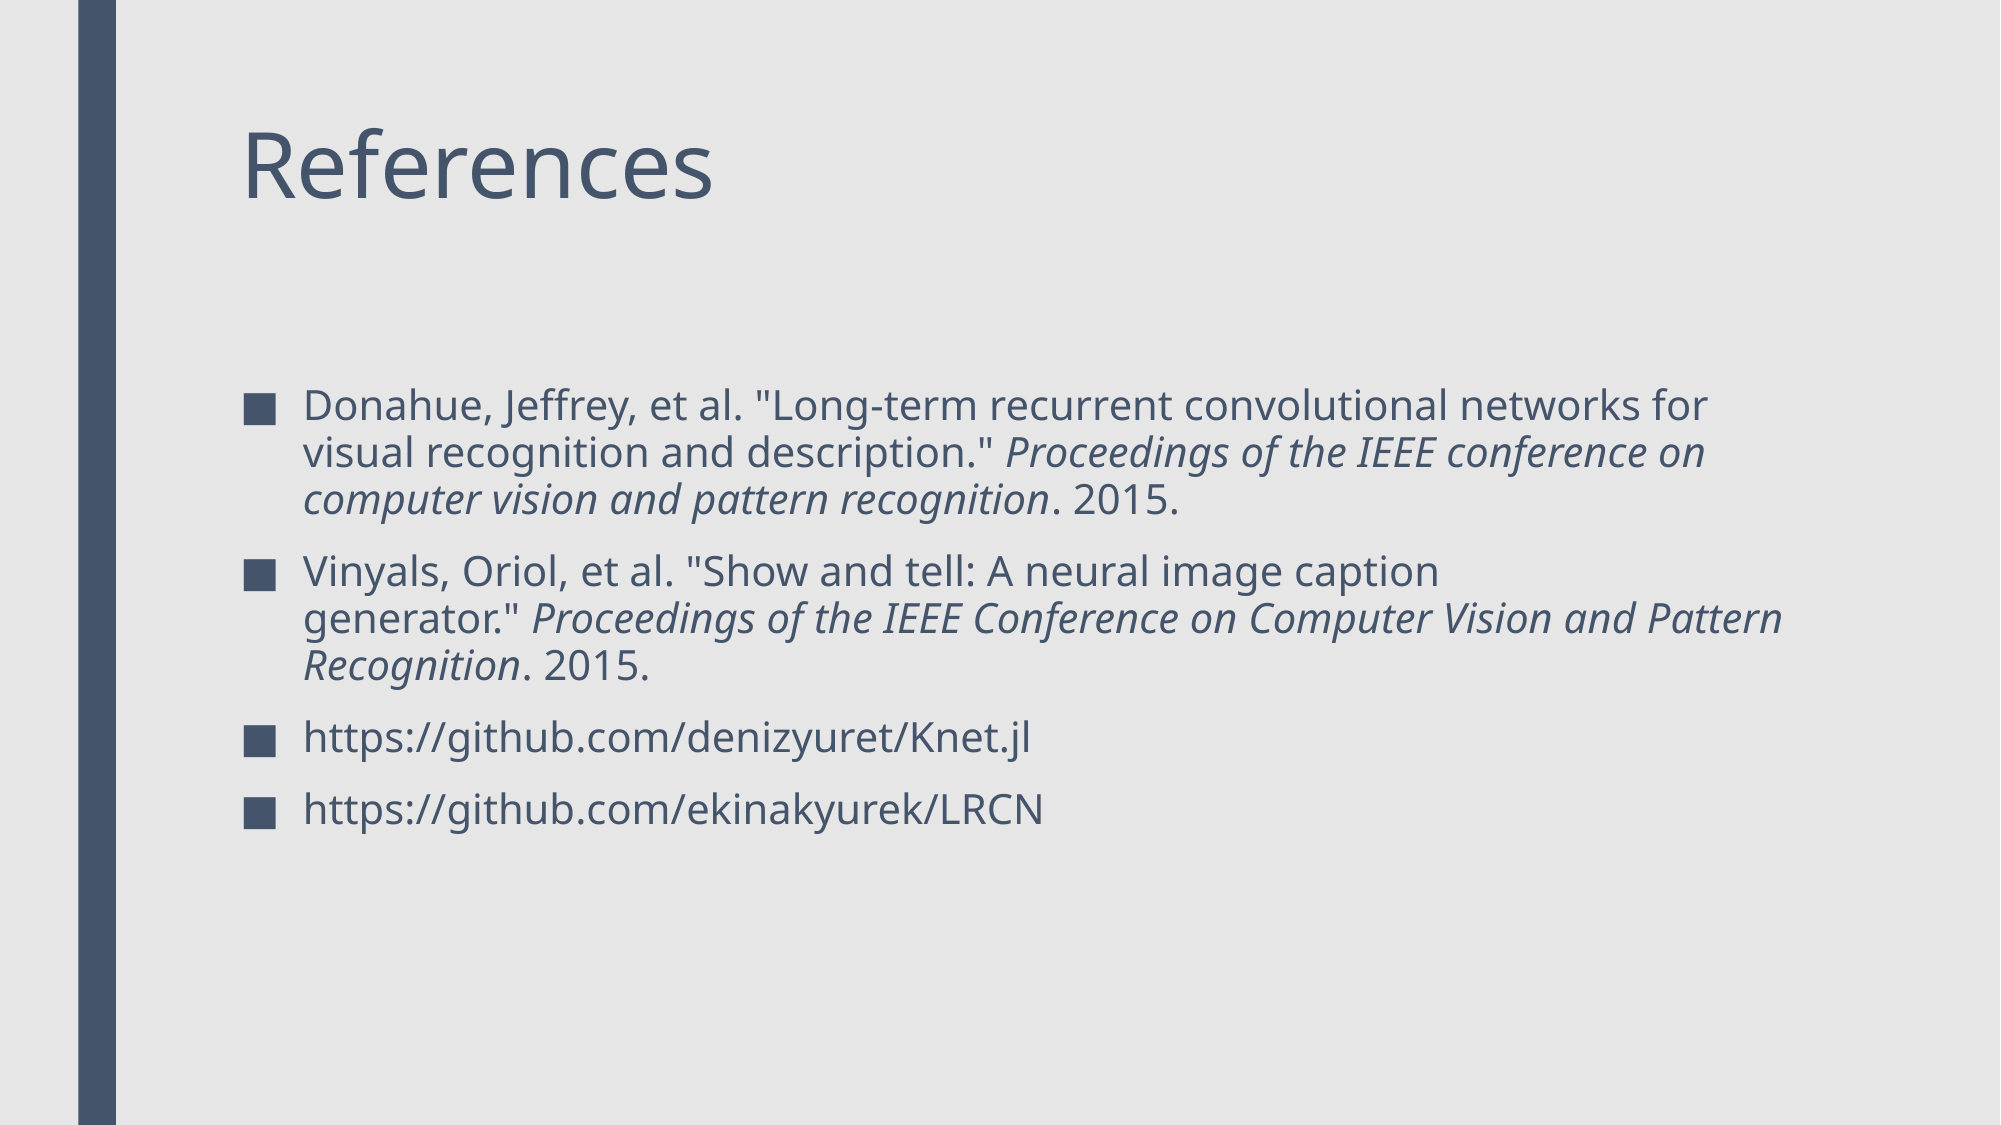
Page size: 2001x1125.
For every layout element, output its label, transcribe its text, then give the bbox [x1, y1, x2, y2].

list Donahue, Jeffrey, et al. "Long-term recurrent convolutional networks for visual recognition and description." Proceedings of the IEEE conference on computer vision and pattern recognition. 2015. Vinyals, Oriol, et al. "Show and tell: A neural image caption generator." Proceedings of the IEEE Conference on Computer Vision and Pattern Recognition. 2015. https://github.com/denizyuret/Knet.jl https://github.com/ekinakyurek/LRCN [225, 375, 1800, 963]
title References [225, 112, 1800, 357]
